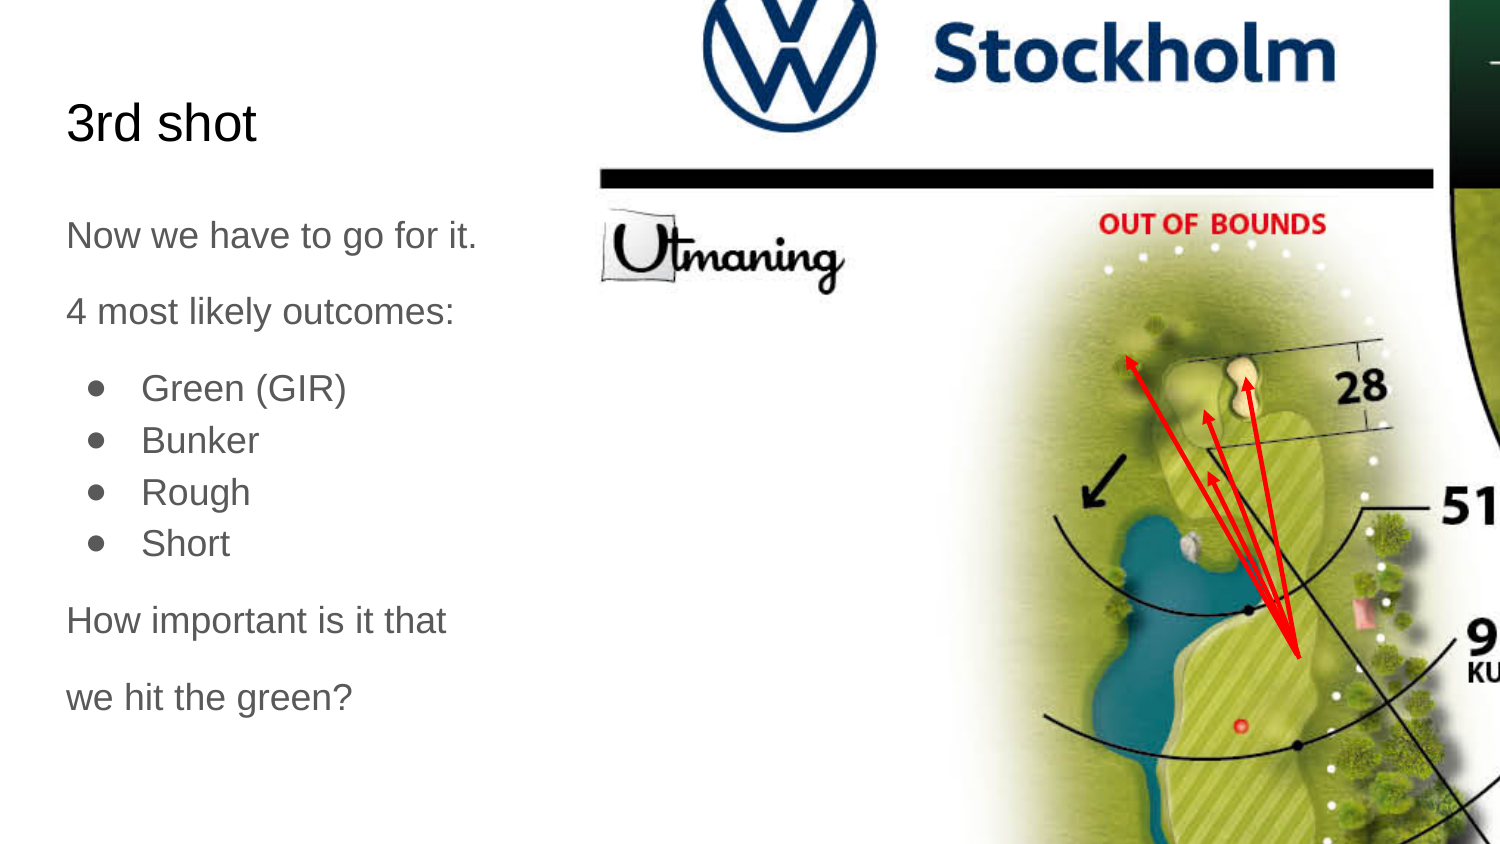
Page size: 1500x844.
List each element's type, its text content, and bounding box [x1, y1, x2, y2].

title 3rd shot [51, 72, 519, 167]
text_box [1125, 354, 1298, 656]
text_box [1207, 470, 1300, 659]
picture [525, 0, 1500, 844]
list Now we have to go for it. 4 most likely outcomes: Green (GIR) Bunker Rough Short How important is it that we hit the green? [51, 189, 519, 750]
